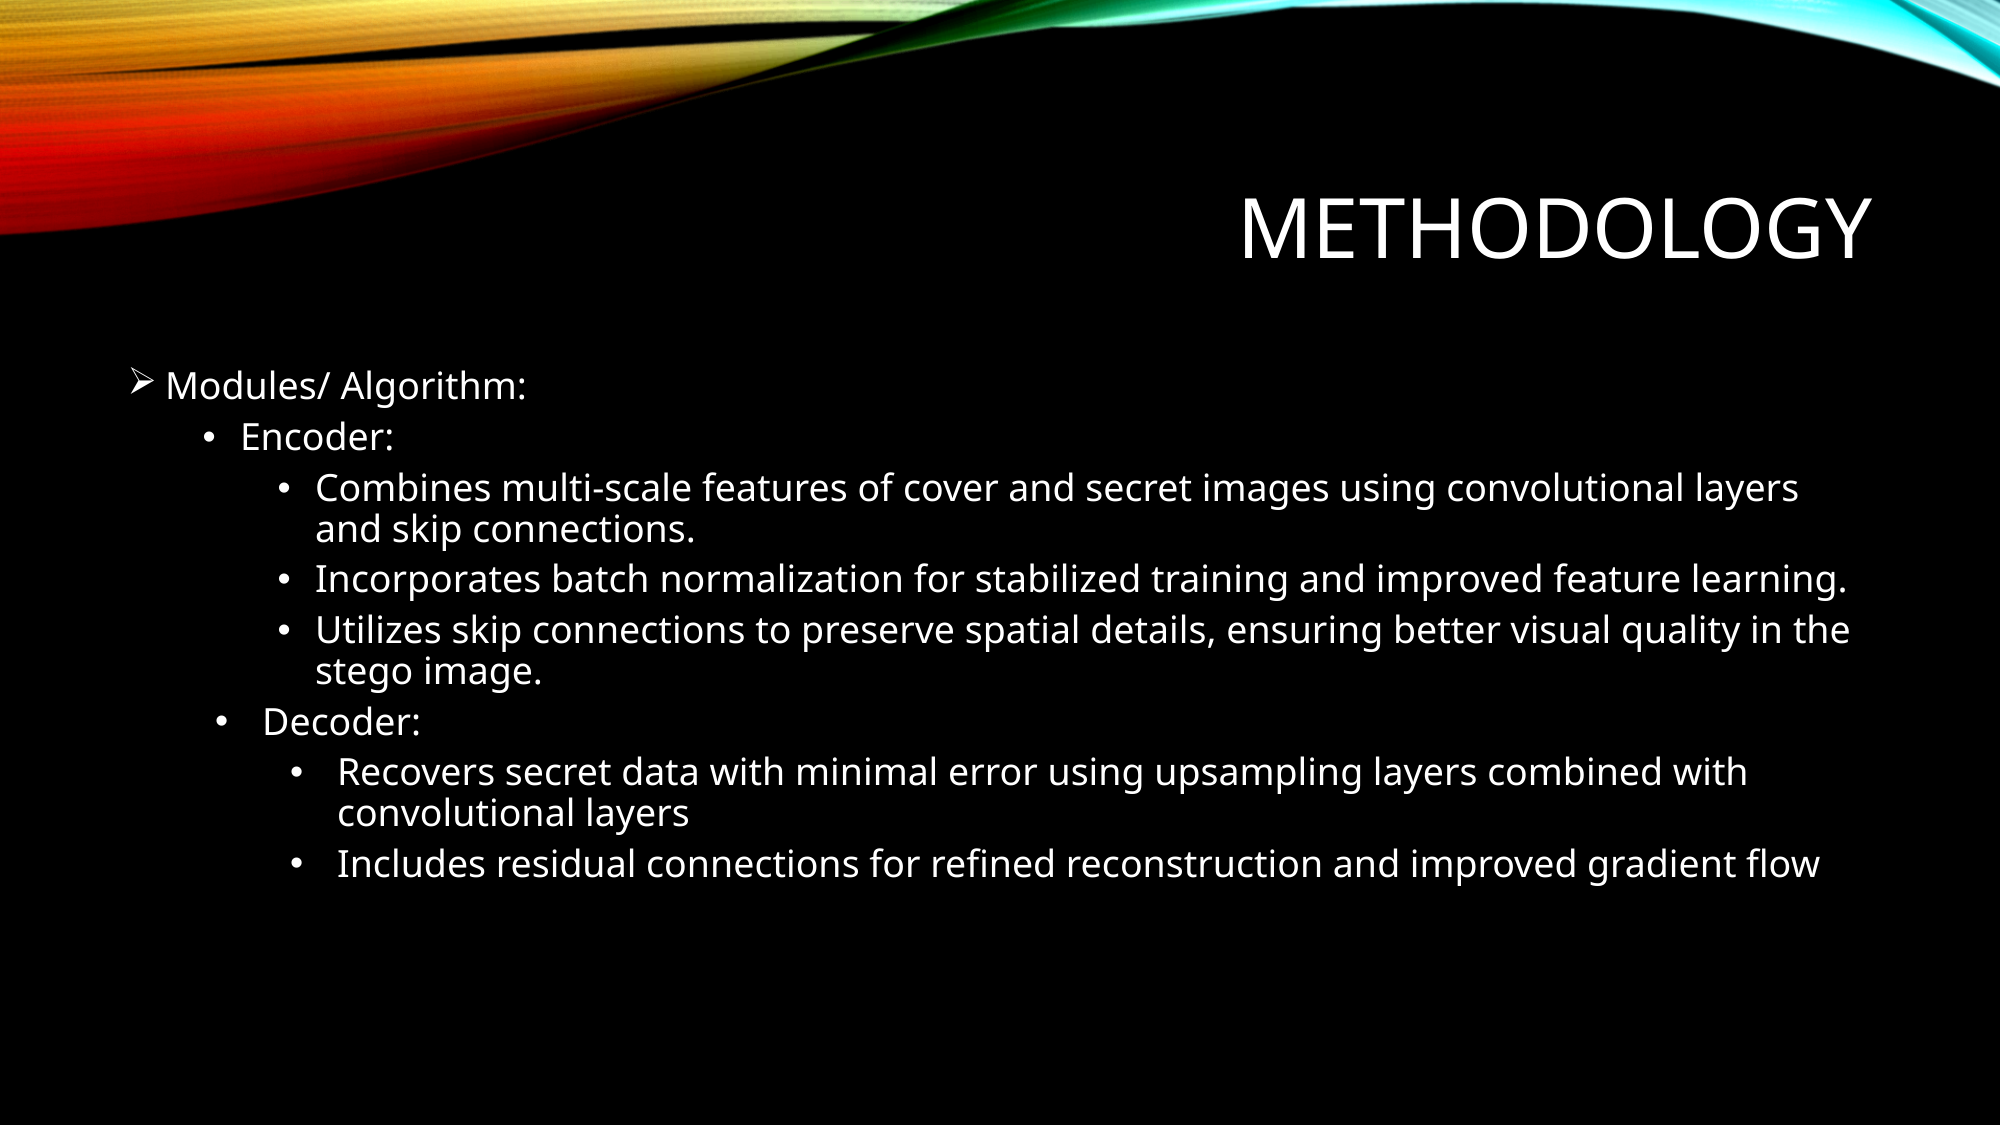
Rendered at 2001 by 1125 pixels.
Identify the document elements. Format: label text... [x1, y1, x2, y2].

picture [0, 0, 2000, 237]
title METHODOLOGY [474, 125, 1888, 338]
list Modules/ Algorithm: Encoder: Combines multi-scale features of cover and secret images using convolutional layers and skip connections. Incorporates batch normalization for stabilized training and improved feature learning. Utilizes skip connections to preserve spatial details, ensuring better visual quality in the stego image. Decoder: Recovers secret data with minimal error using upsampling layers combined with convolutional layers Includes residual connections for refined reconstruction and improved gradient flow [112, 360, 1888, 1021]
